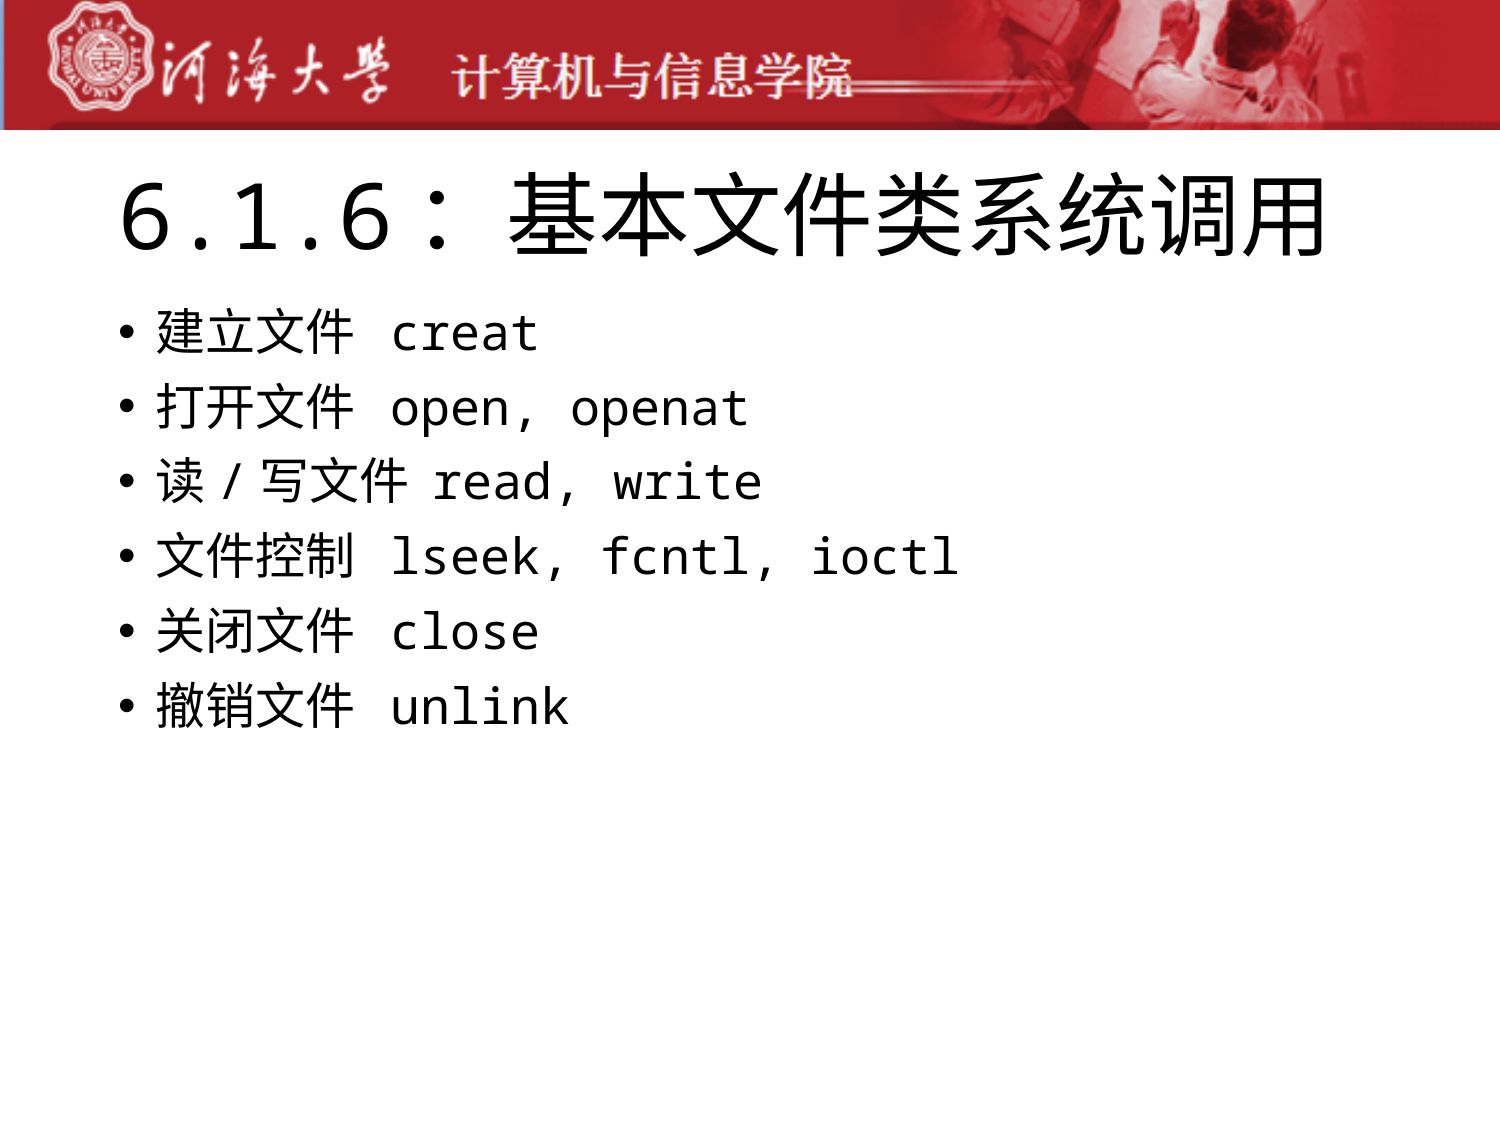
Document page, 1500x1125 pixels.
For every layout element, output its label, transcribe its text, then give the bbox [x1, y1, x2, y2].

list 建立文件 creat 打开文件 open, openat 读/写文件 read, write 文件控制 lseek, fcntl, ioctl 关闭文件 close 撤销文件 unlink [103, 299, 1397, 1014]
picture [0, 0, 1500, 130]
title 6.1.6：基本文件类系统调用 [103, 59, 1397, 278]
